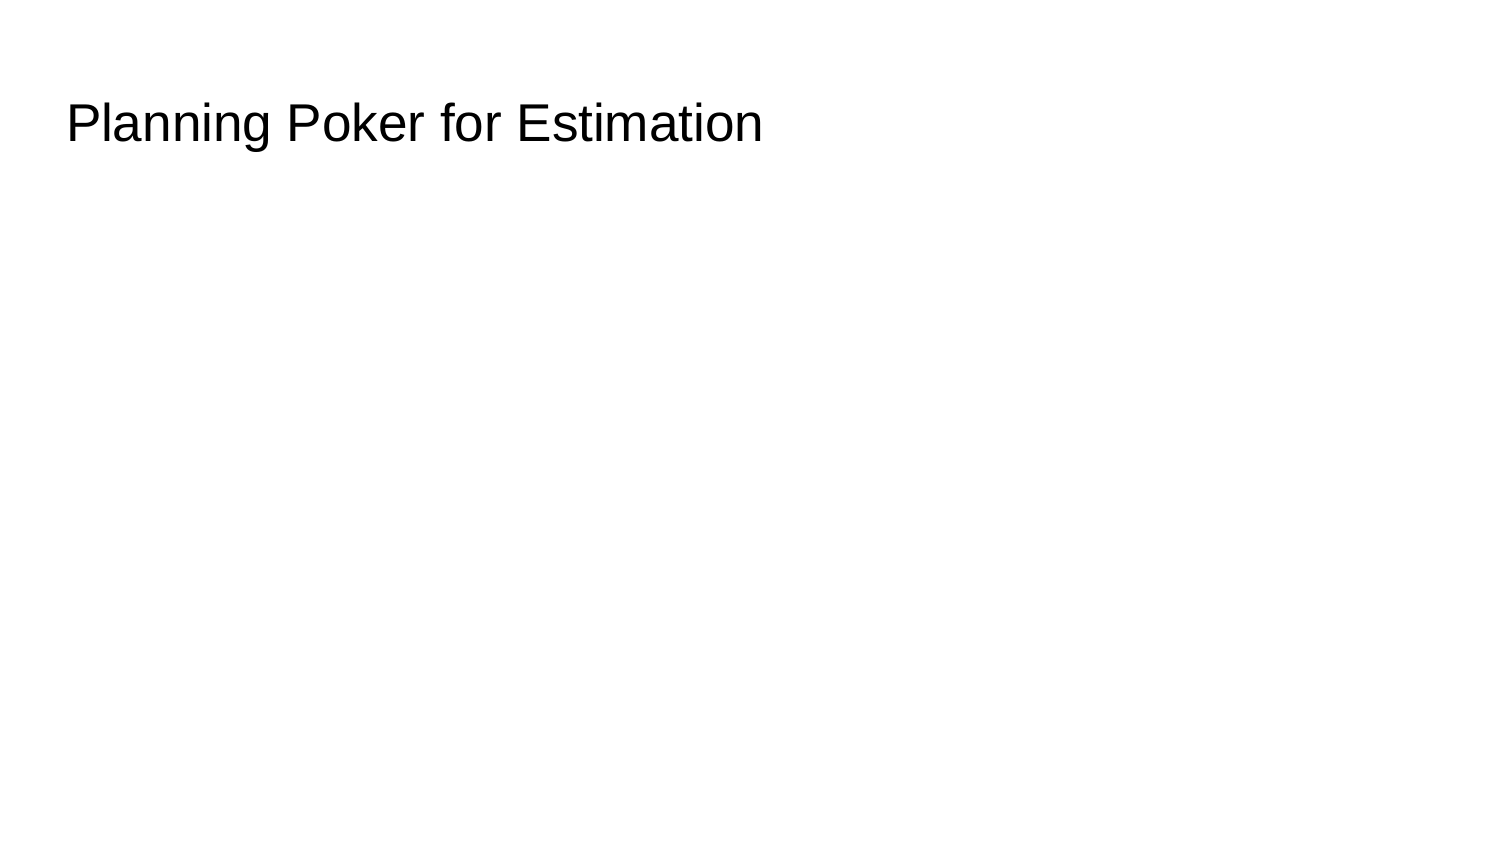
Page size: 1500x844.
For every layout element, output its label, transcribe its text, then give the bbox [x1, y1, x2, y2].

title Planning Poker for Estimation [51, 72, 1449, 167]
